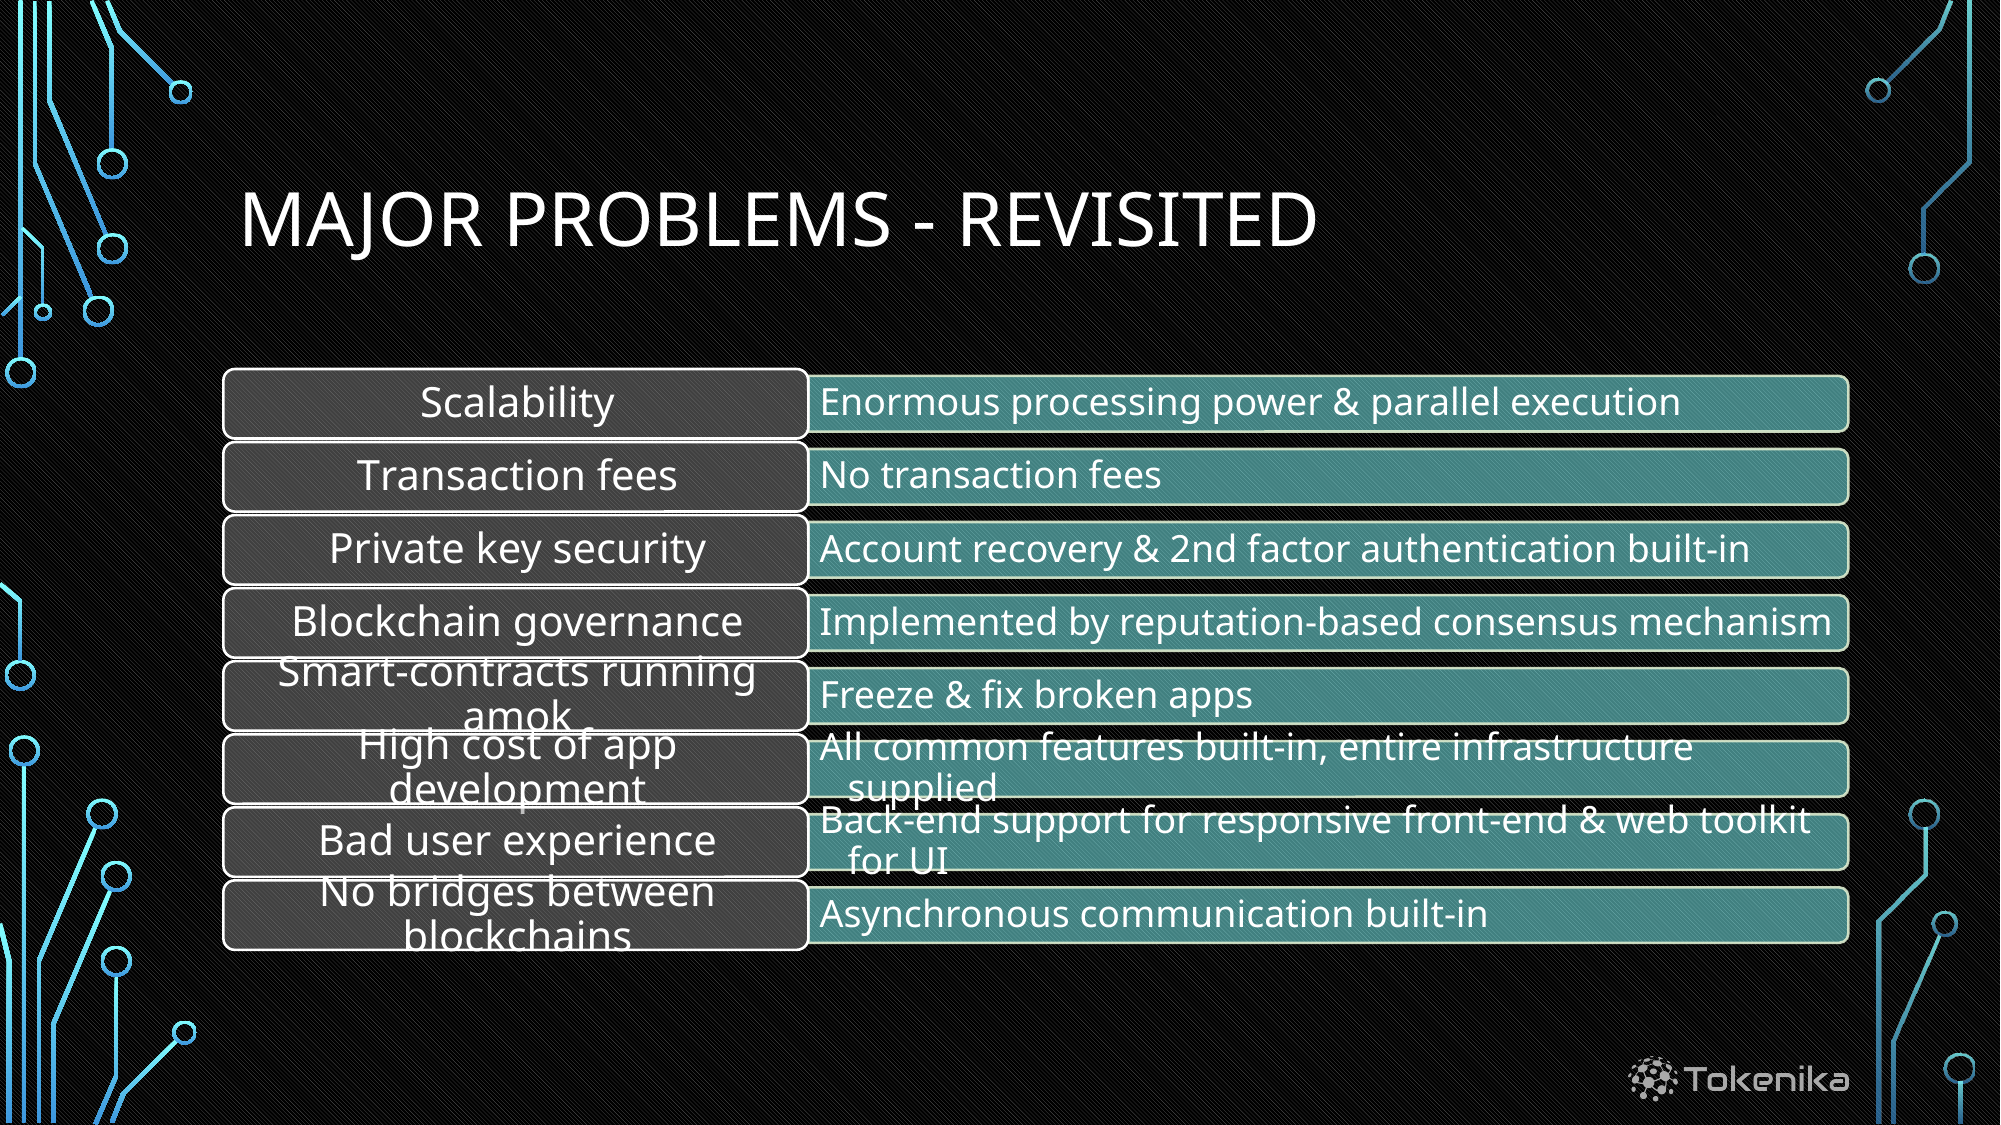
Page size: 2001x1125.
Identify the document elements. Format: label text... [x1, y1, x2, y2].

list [223, 368, 1849, 951]
title Major problems - revisited [223, 101, 1849, 344]
picture [1628, 1056, 1849, 1103]
